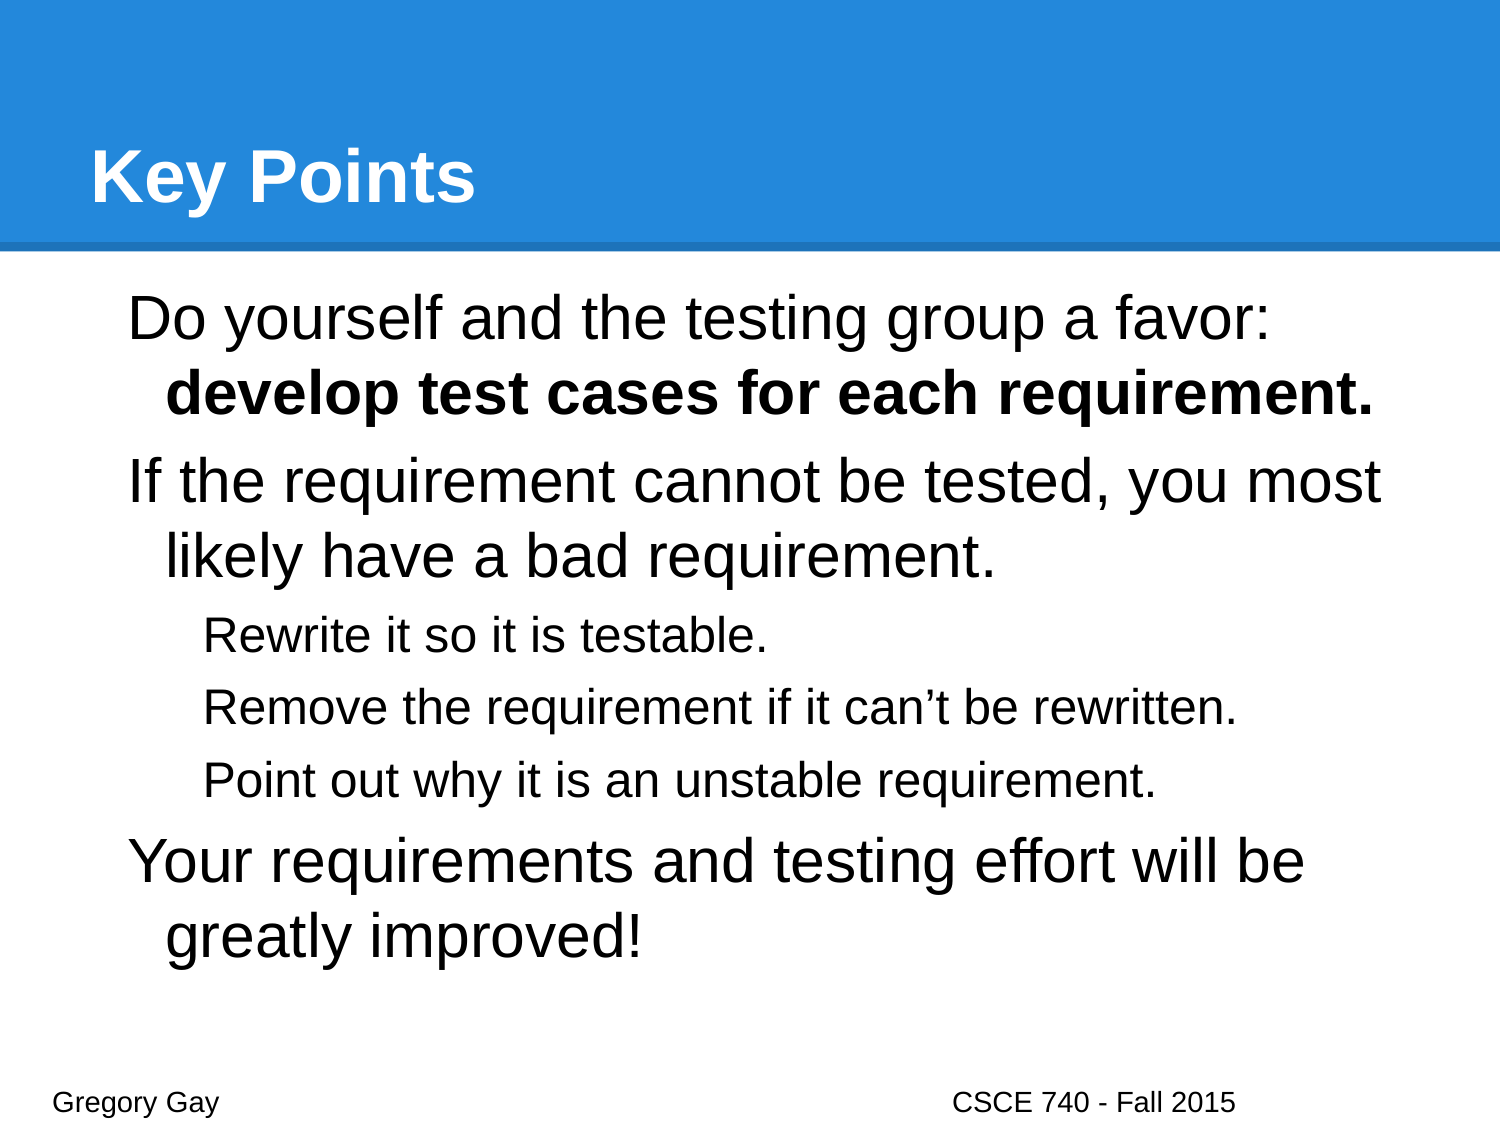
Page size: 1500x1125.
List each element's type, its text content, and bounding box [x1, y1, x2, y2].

text_box Gregory Gay CSCE 740 - Fall 2015 42 [37, 1068, 1463, 1114]
title Key Points [75, 45, 1425, 233]
list Do yourself and the testing group a favor: develop test cases for each requirement. If the requirement cannot be tested, you most likely have a bad requirement. Rewrite it so it is testable. Remove the requirement if it can’t be rewritten. Point out why it is an unstable requirement. Your requirements and testing effort will be greatly improved! [75, 262, 1425, 1068]
